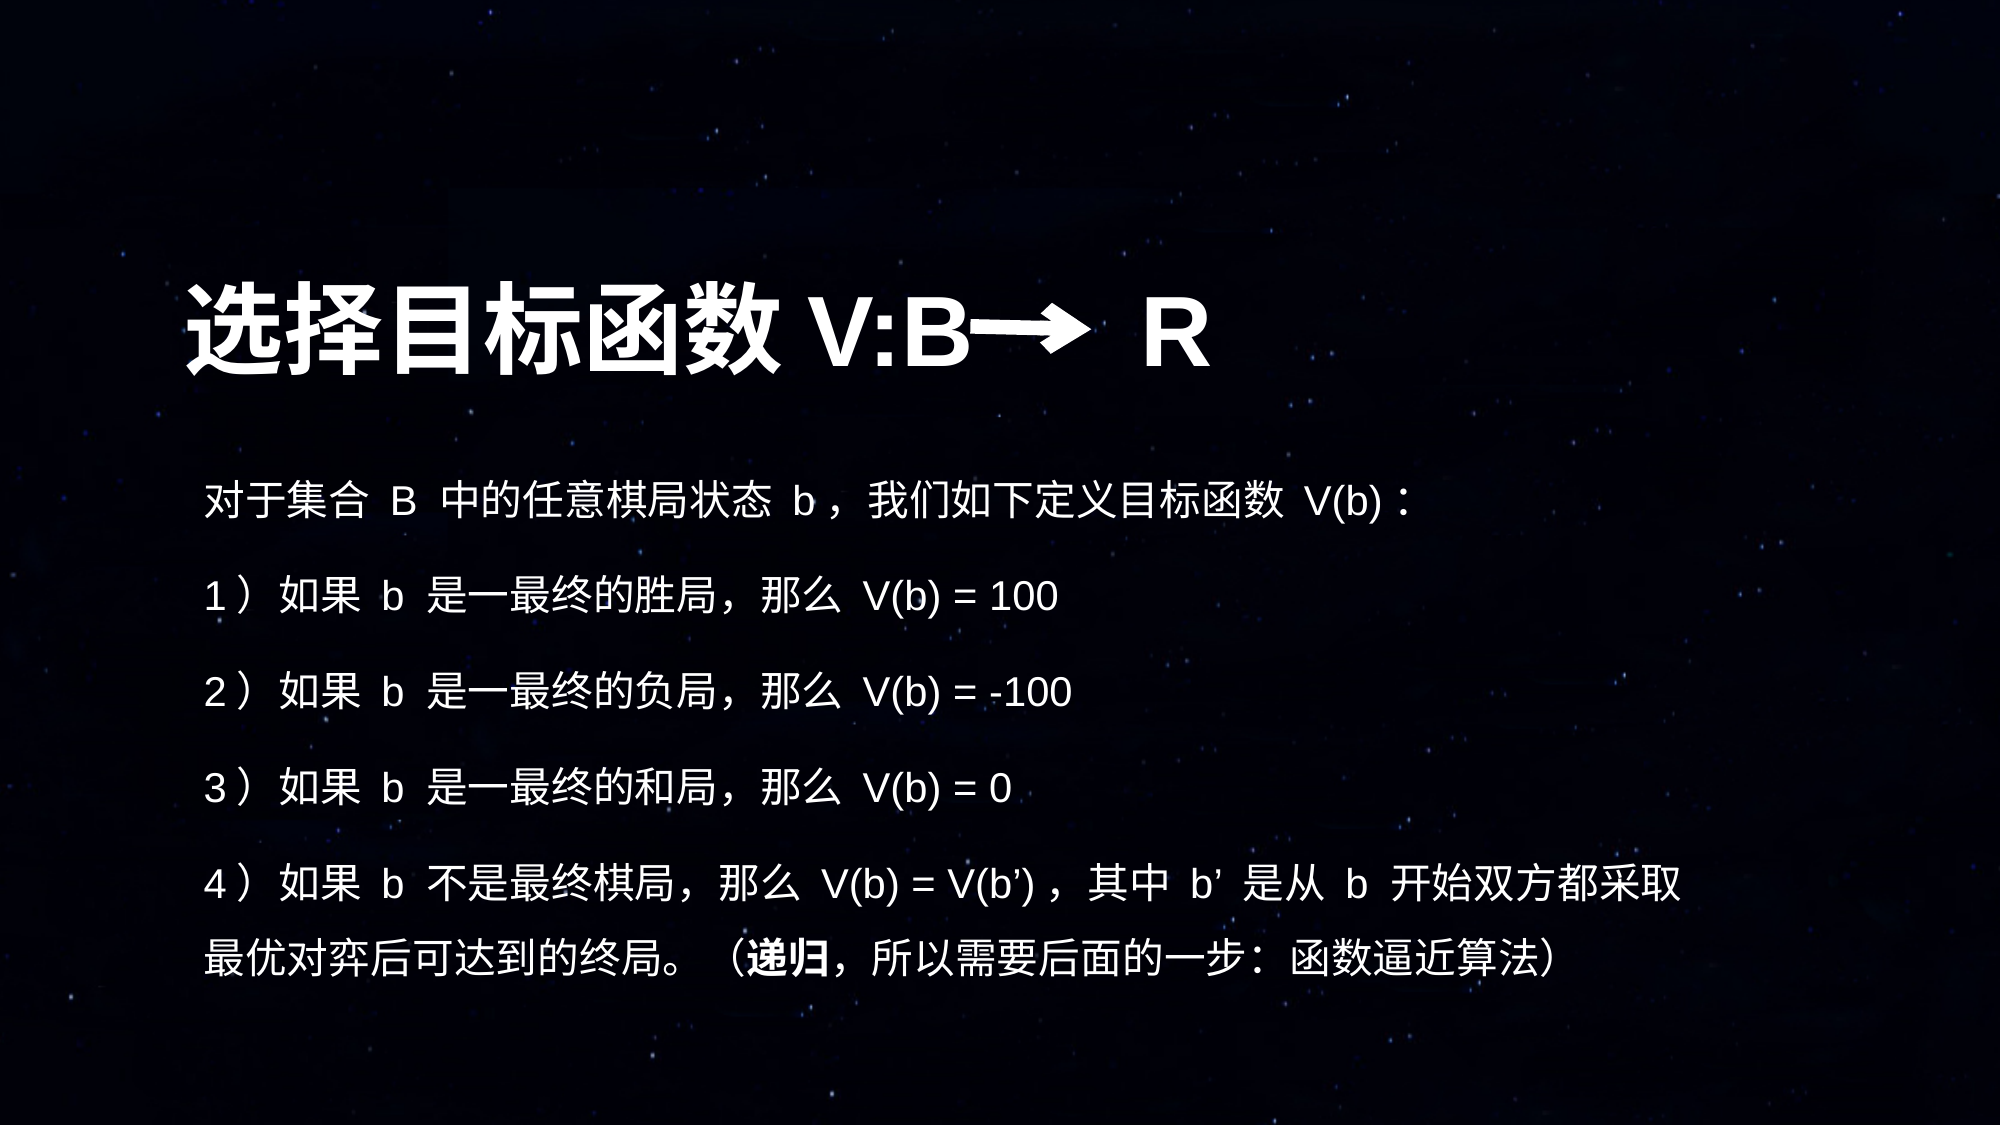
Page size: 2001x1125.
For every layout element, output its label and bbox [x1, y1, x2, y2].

text_box [970, 326, 1092, 330]
picture [0, 0, 2000, 1125]
